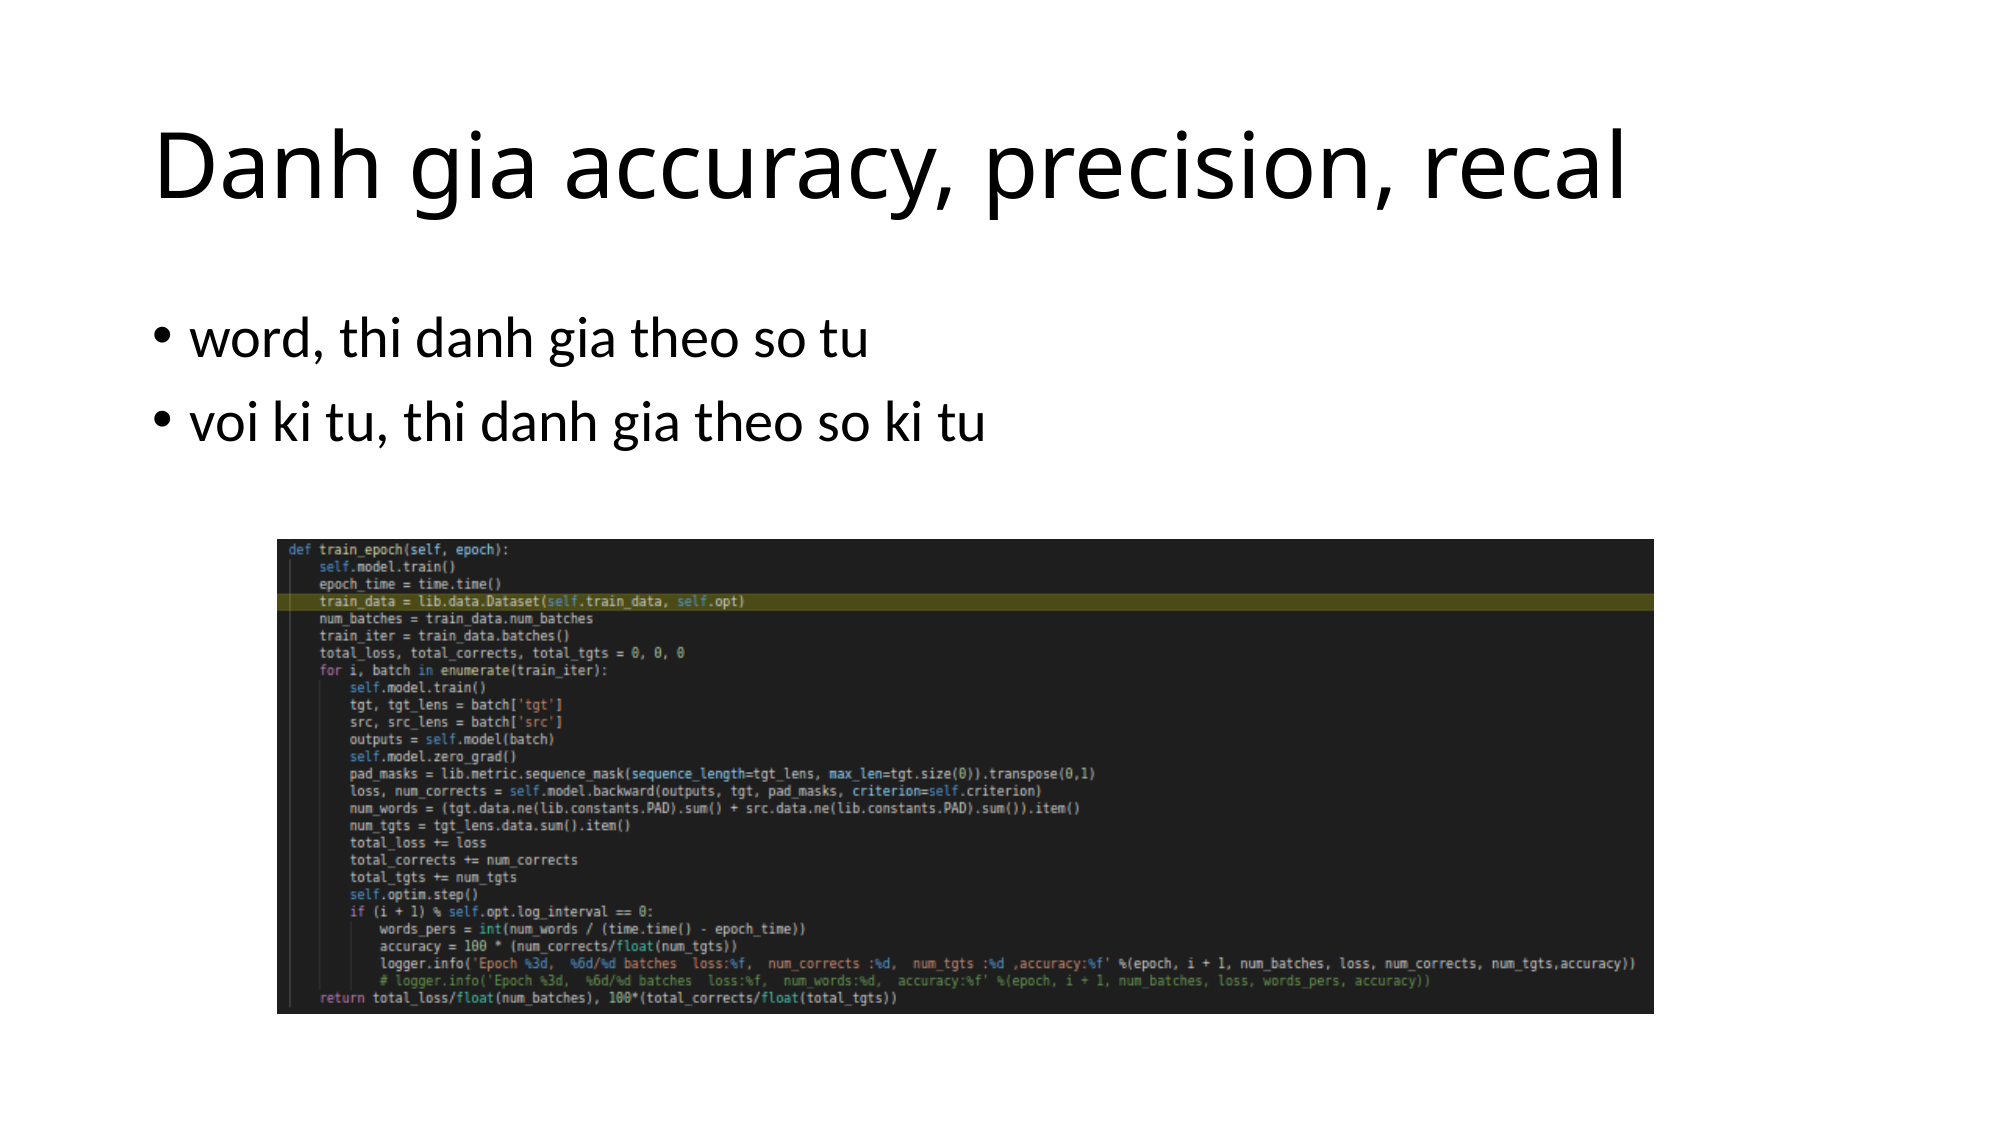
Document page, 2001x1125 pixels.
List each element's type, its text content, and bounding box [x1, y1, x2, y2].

picture [276, 539, 1654, 1014]
title Danh gia accuracy, precision, recal [137, 59, 1863, 278]
list word, thi danh gia theo so tu voi ki tu, thi danh gia theo so ki tu [137, 299, 1863, 1014]
